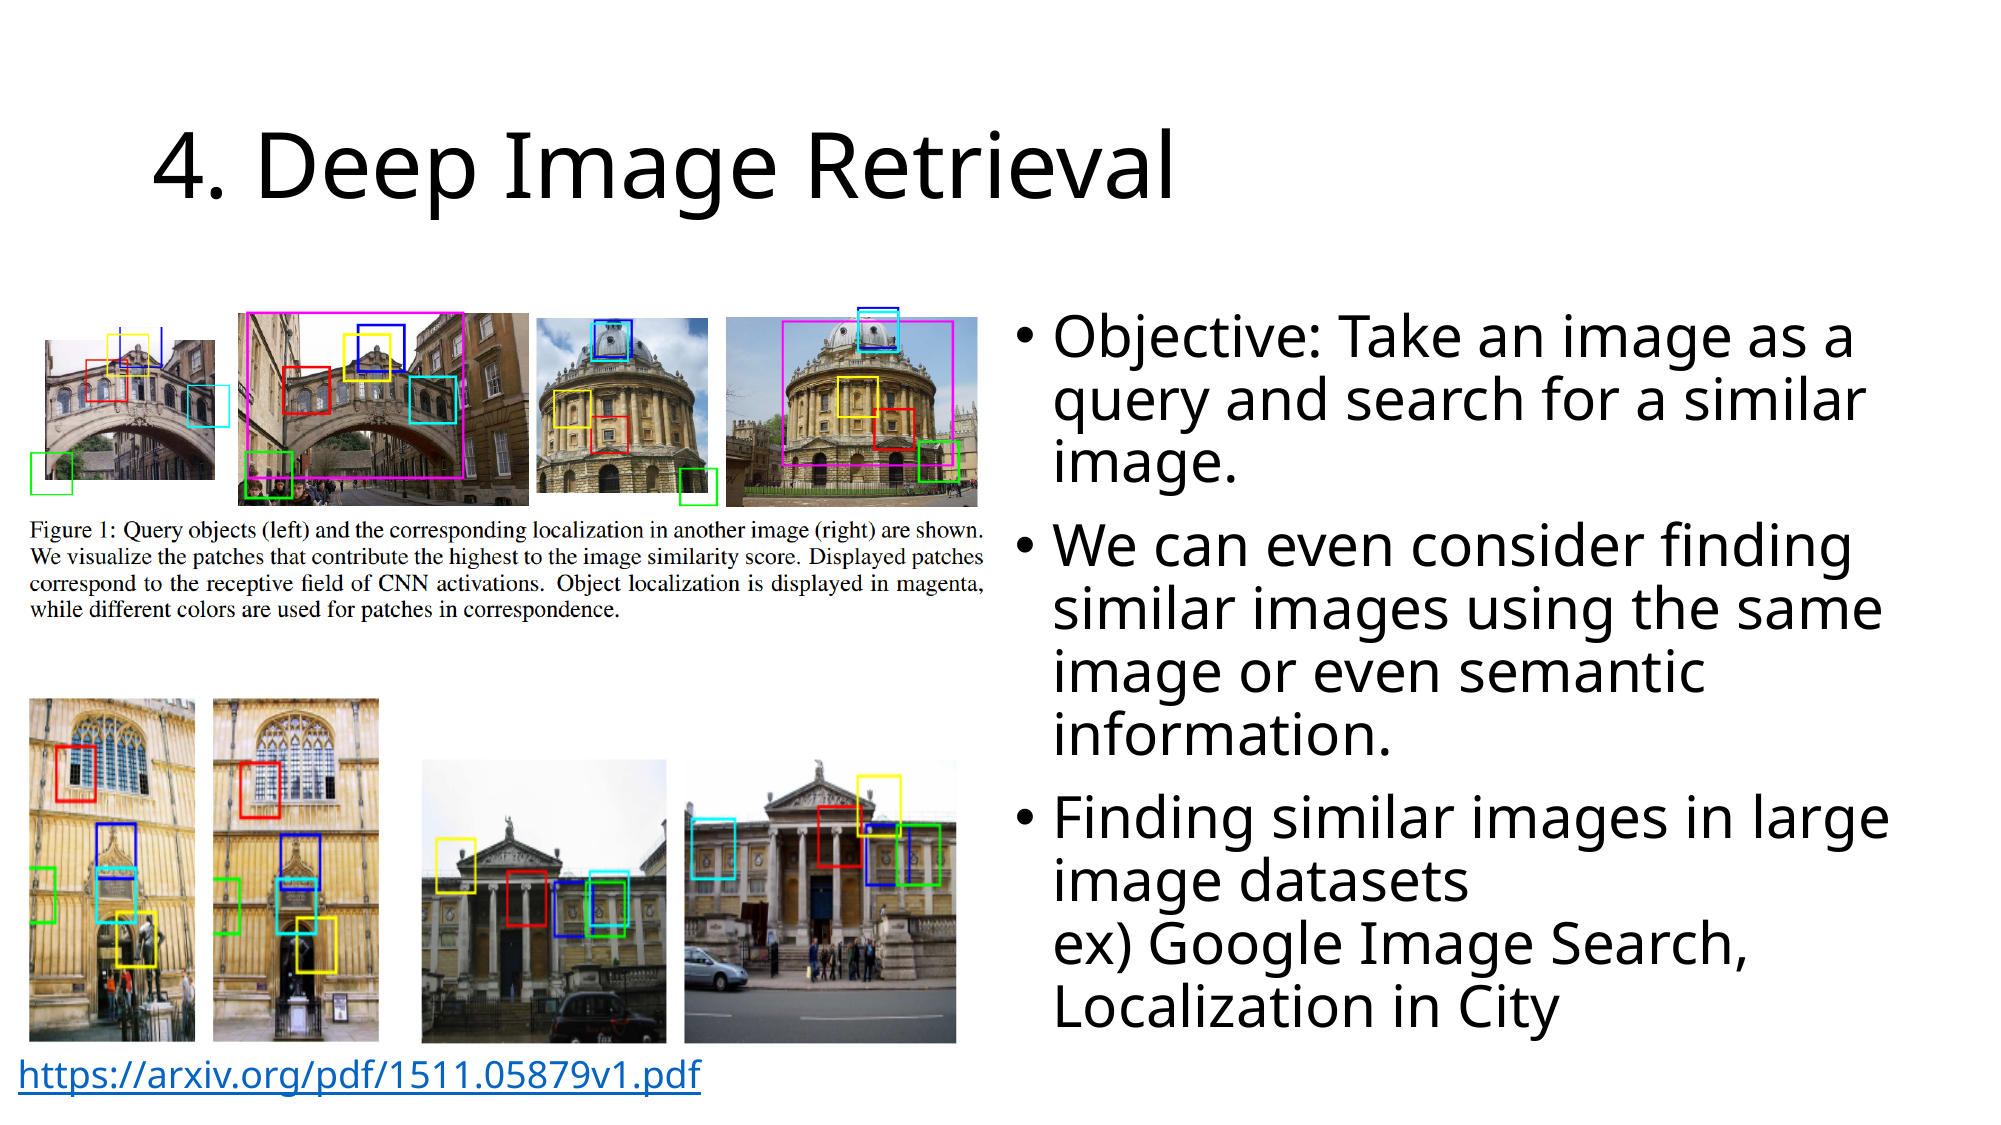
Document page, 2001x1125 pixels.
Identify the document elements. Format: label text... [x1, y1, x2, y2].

picture [0, 647, 973, 1053]
text_box https://arxiv.org/pdf/1511.05879v1.pdf [3, 1053, 716, 1110]
title 4. Deep Image Retrieval [137, 59, 1863, 278]
list Objective: Take an image as a query and search for a similar image. We can even consider finding similar images using the same image or even semantic information. Finding similar images in large image datasets ex) Google Image Search, Localization in City [999, 299, 1958, 1066]
picture [15, 299, 989, 626]
